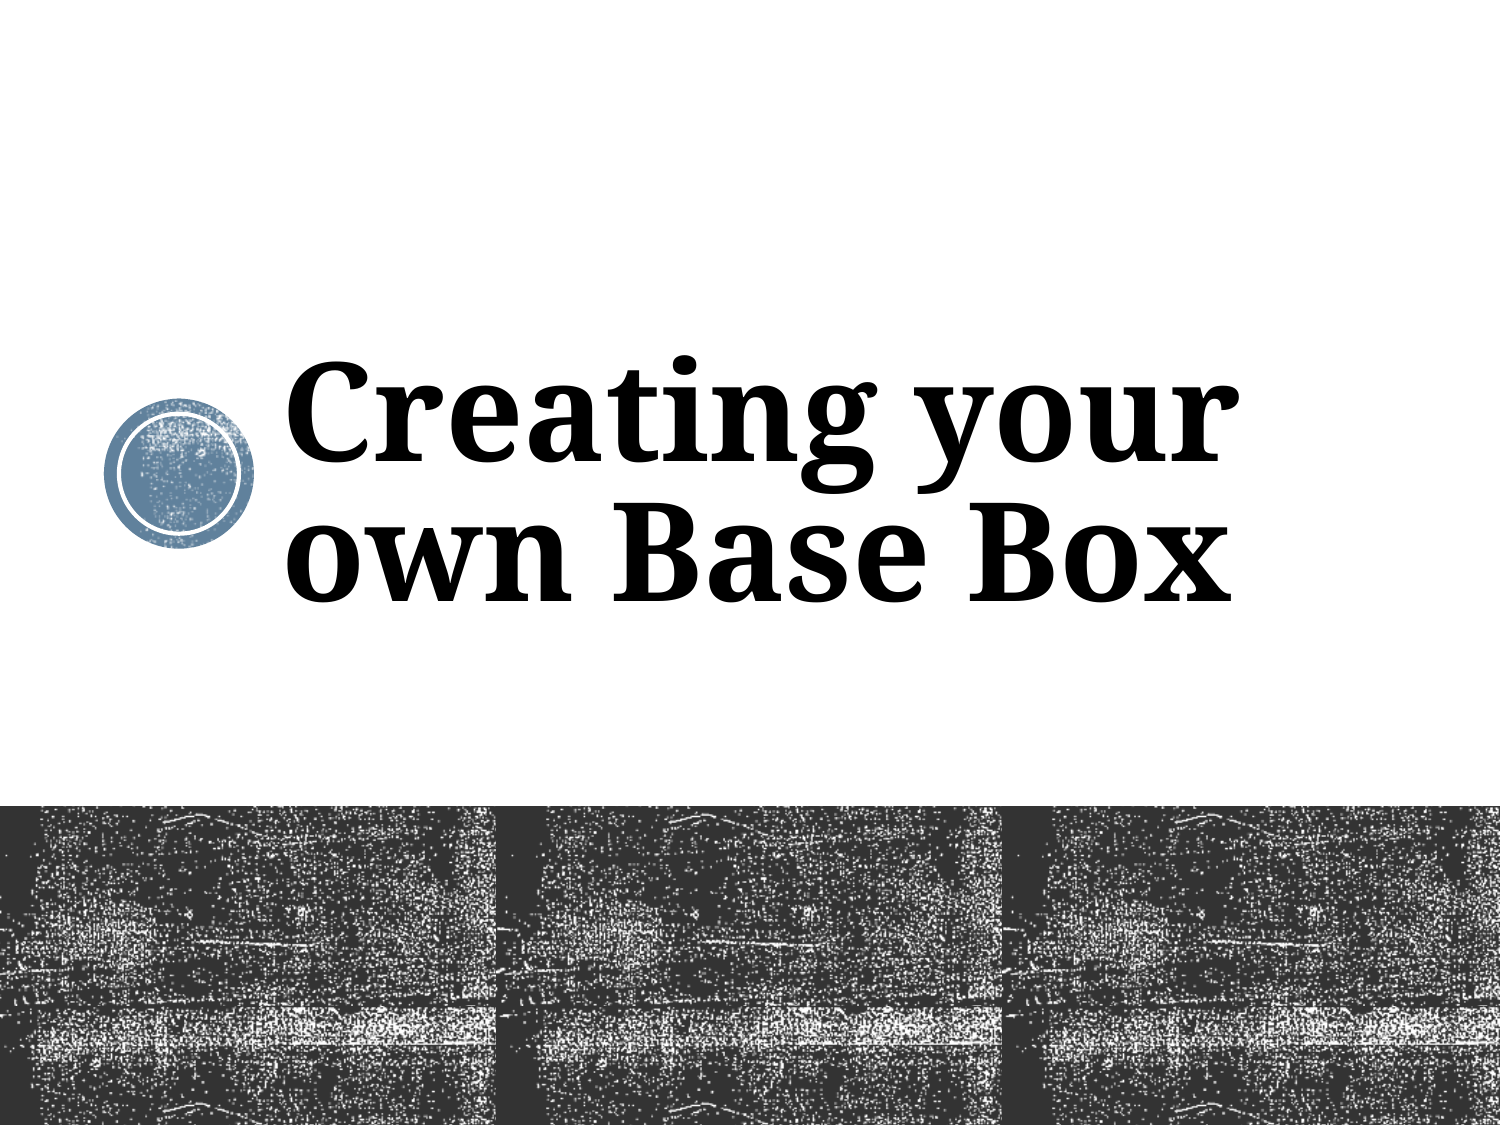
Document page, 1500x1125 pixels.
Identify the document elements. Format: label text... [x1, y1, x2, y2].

title Creating your own Base Box [266, 201, 1409, 779]
